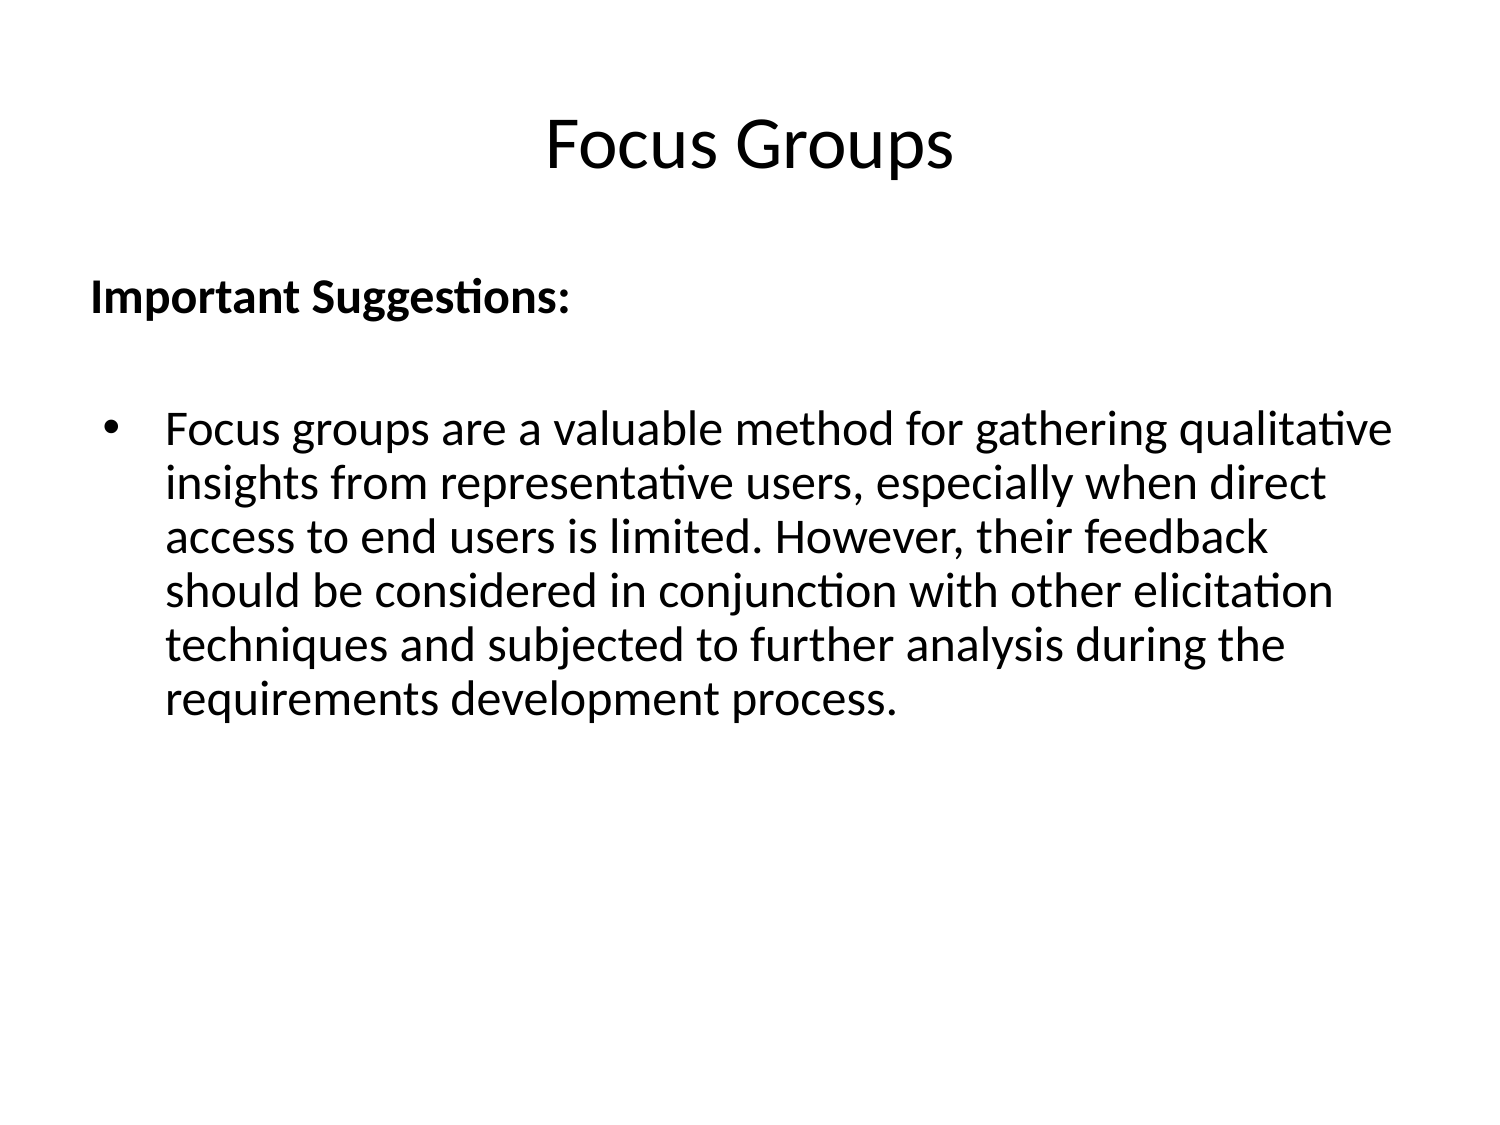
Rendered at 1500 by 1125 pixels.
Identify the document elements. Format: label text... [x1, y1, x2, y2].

list Important Suggestions: Focus groups are a valuable method for gathering qualitative insights from representative users, especially when direct access to end users is limited. However, their feedback should be considered in conjunction with other elicitation techniques and subjected to further analysis during the requirements development process. [75, 262, 1425, 1005]
title Focus Groups [75, 45, 1425, 233]
